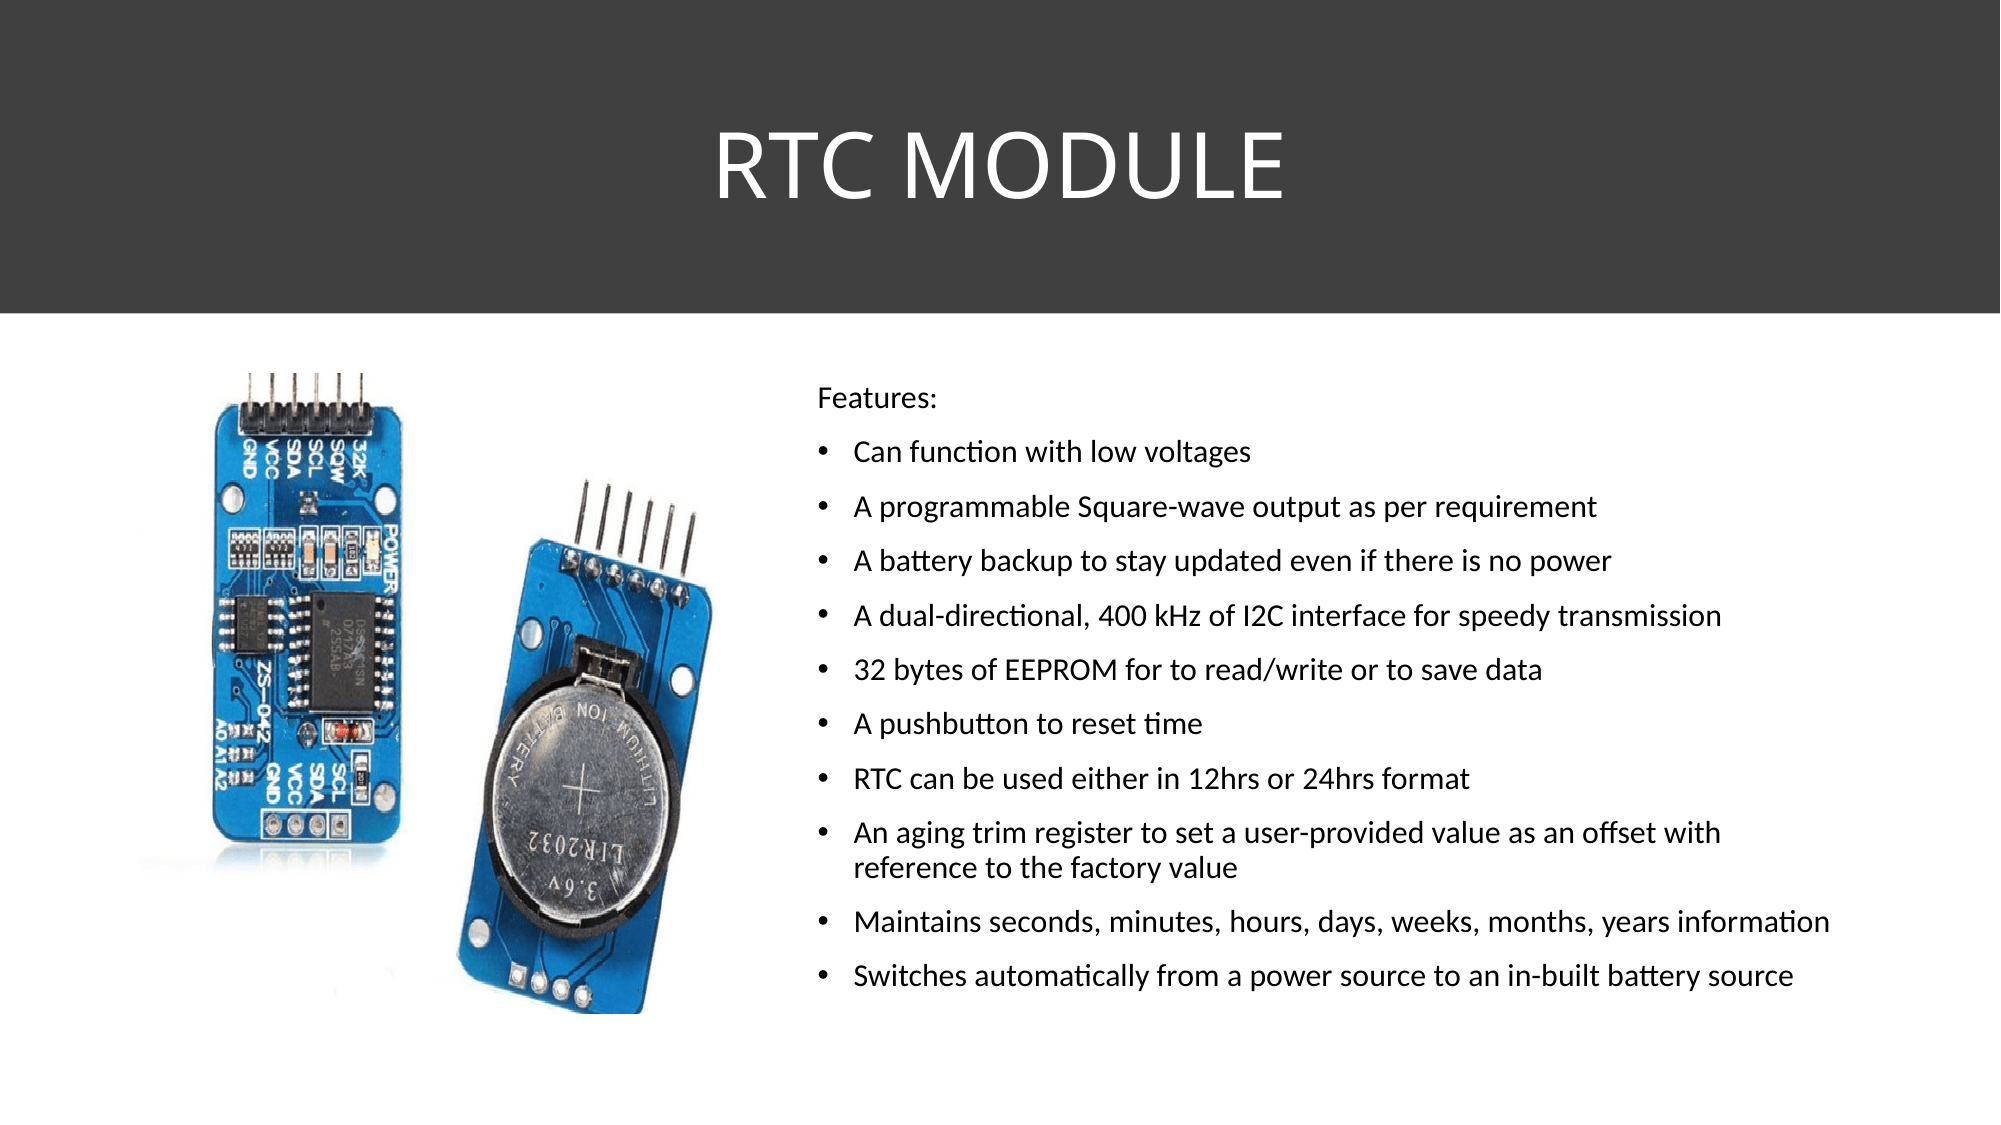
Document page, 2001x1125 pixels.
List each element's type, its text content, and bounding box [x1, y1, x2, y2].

title RTC MODULE [137, 60, 1863, 278]
list Features: Can function with low voltages A programmable Square-wave output as per requirement A battery backup to stay updated even if there is no power A dual-directional, 400 kHz of I2C interface for speedy transmission 32 bytes of EEPROM for to read/write or to save data A pushbutton to reset time RTC can be used either in 12hrs or 24hrs format An aging trim register to set a user-provided value as an offset with reference to the factory value Maintains seconds, minutes, hours, days, weeks, months, years information Switches automatically from a power source to an in-built battery source [802, 373, 1862, 1014]
picture [137, 373, 755, 1014]
text_box [0, 0, 2000, 314]
